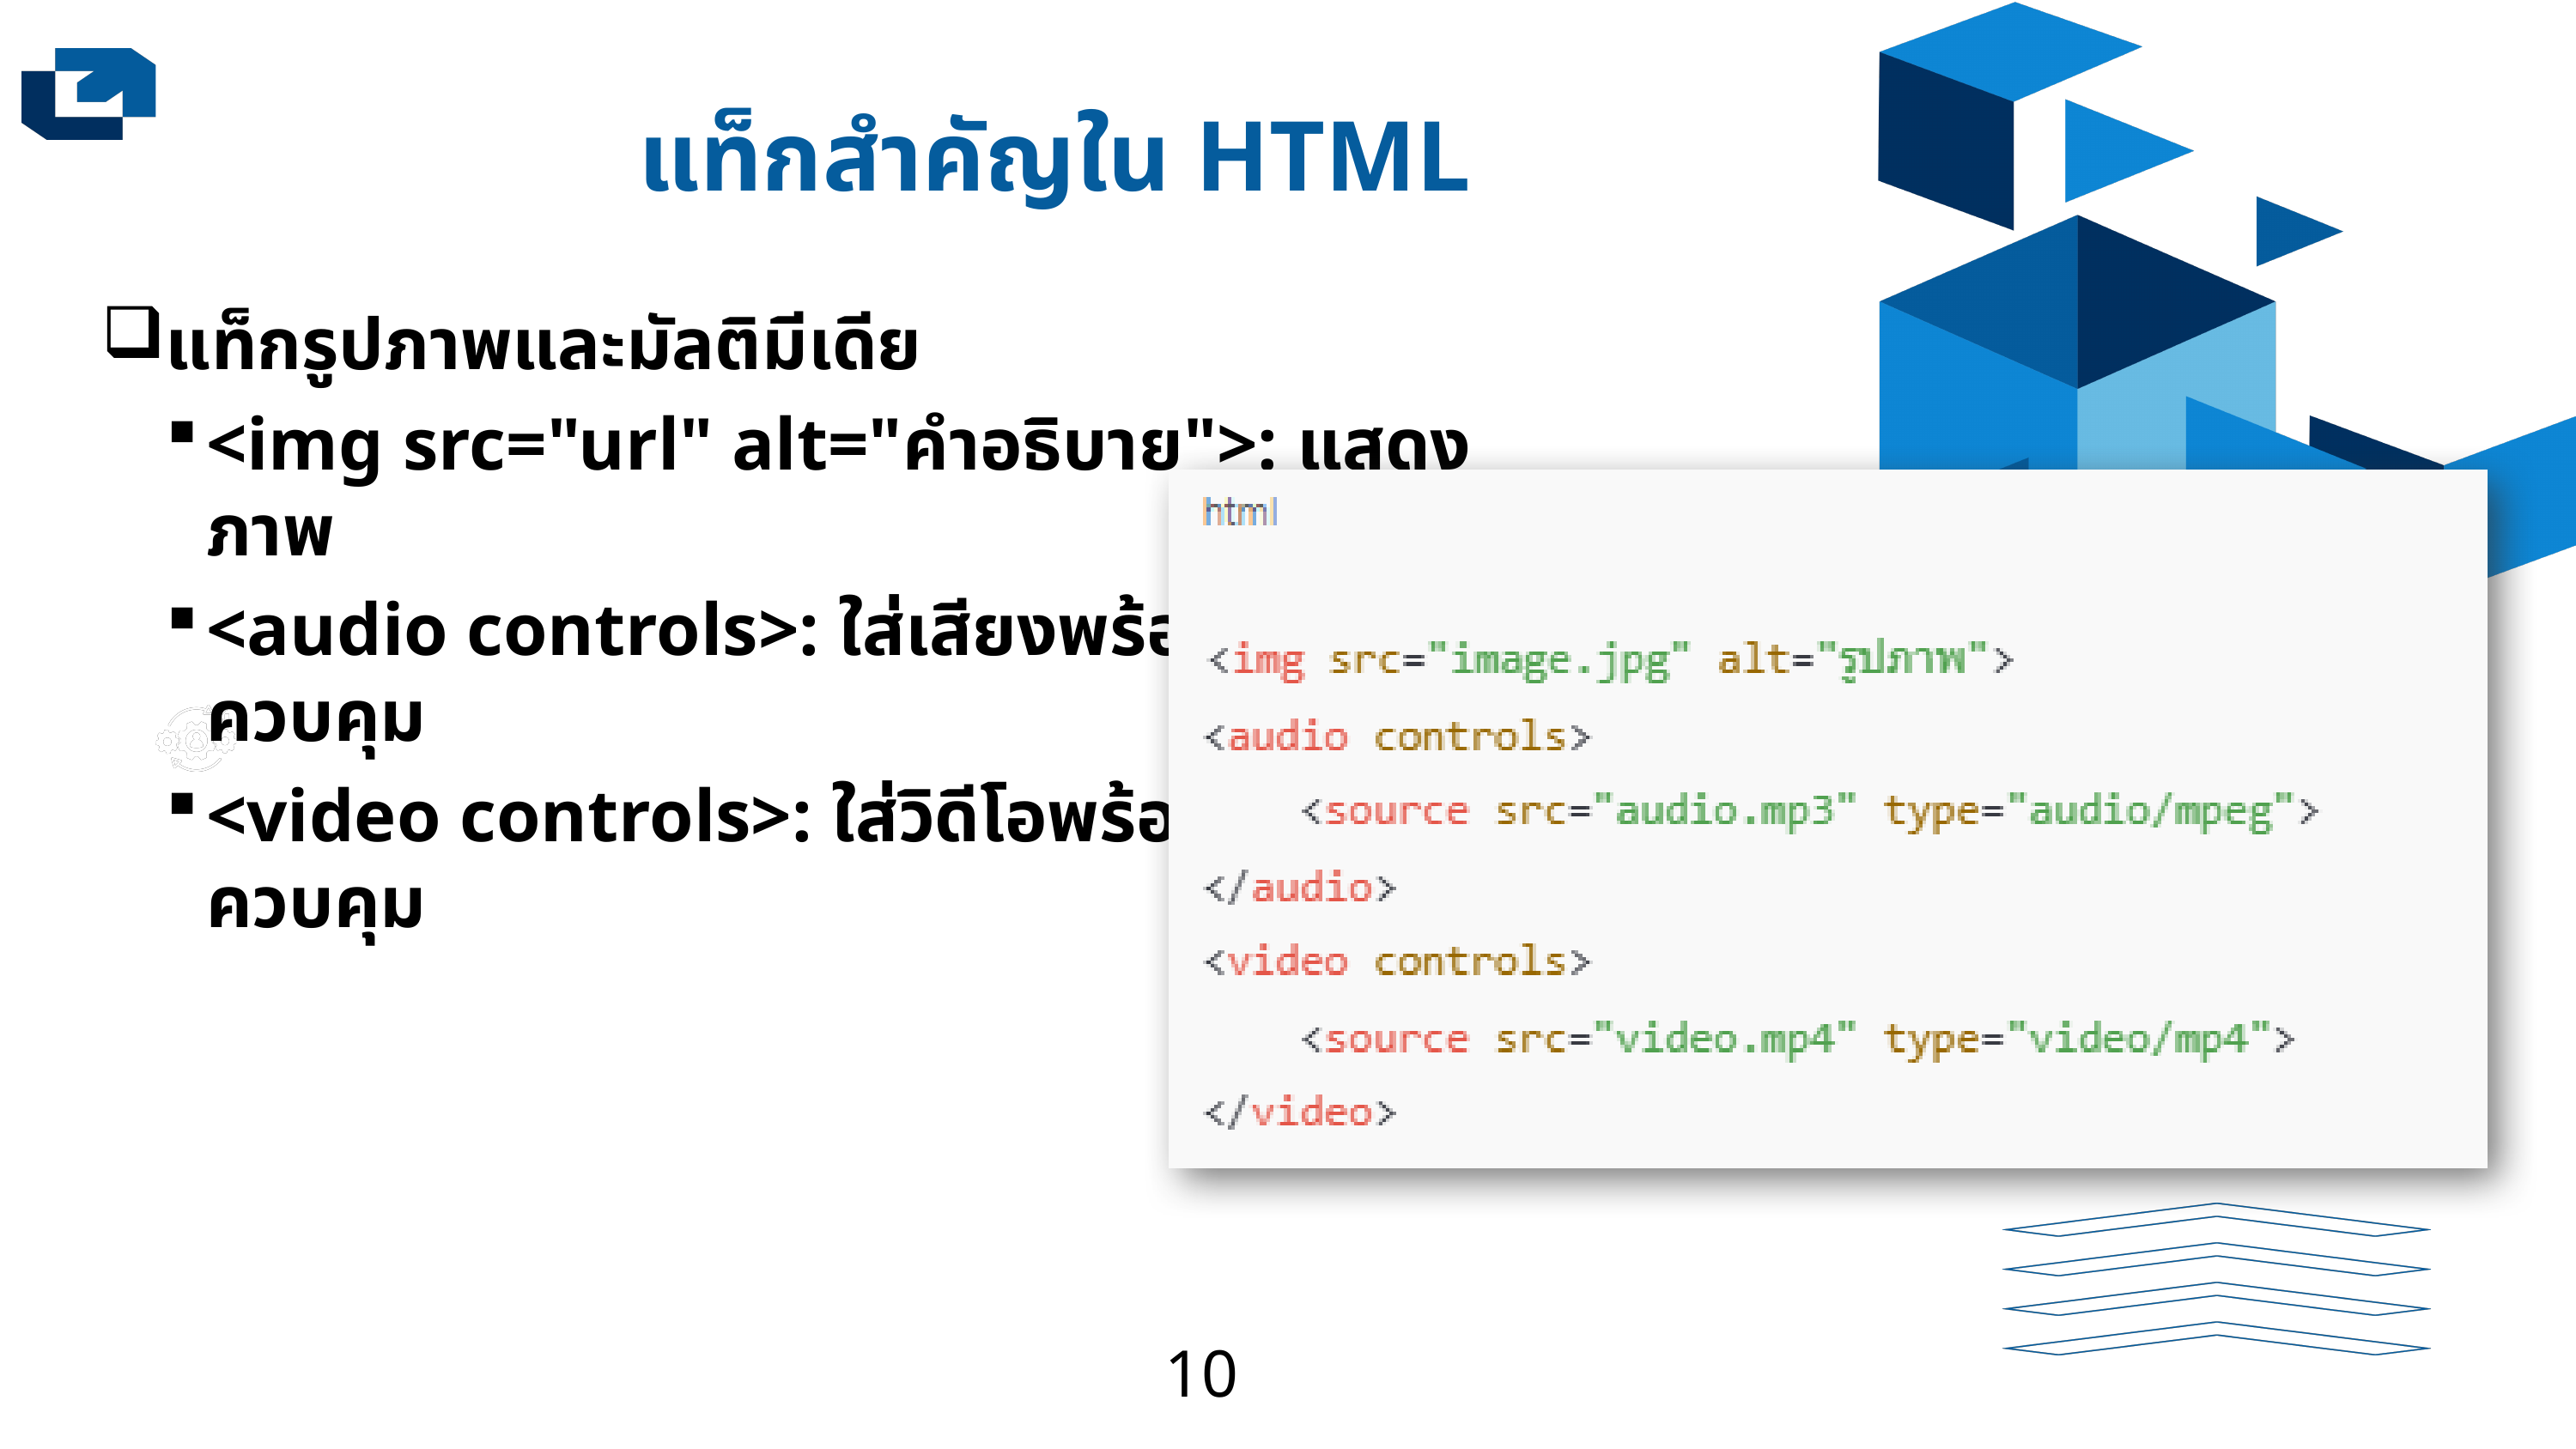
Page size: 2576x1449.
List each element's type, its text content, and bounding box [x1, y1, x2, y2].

text_box แท็กรูปภาพและมัลติมีเดีย <img src="url" alt="คำอธิบาย">: แสดงภาพ <audio controls>: ใส่เสียงพร้อมตัวควบคุม <video controls>: ใส่วิดีโอพร้อมตัวควบคุม [88, 291, 1492, 1203]
text_box [1878, 2, 2576, 596]
text_box [21, 48, 156, 140]
slide_number 10 [1095, 1307, 1309, 1446]
text_box [2002, 1209, 2432, 1355]
picture [1169, 470, 2488, 1168]
text_box แท็กสำคัญใน HTML [43, 97, 2067, 211]
